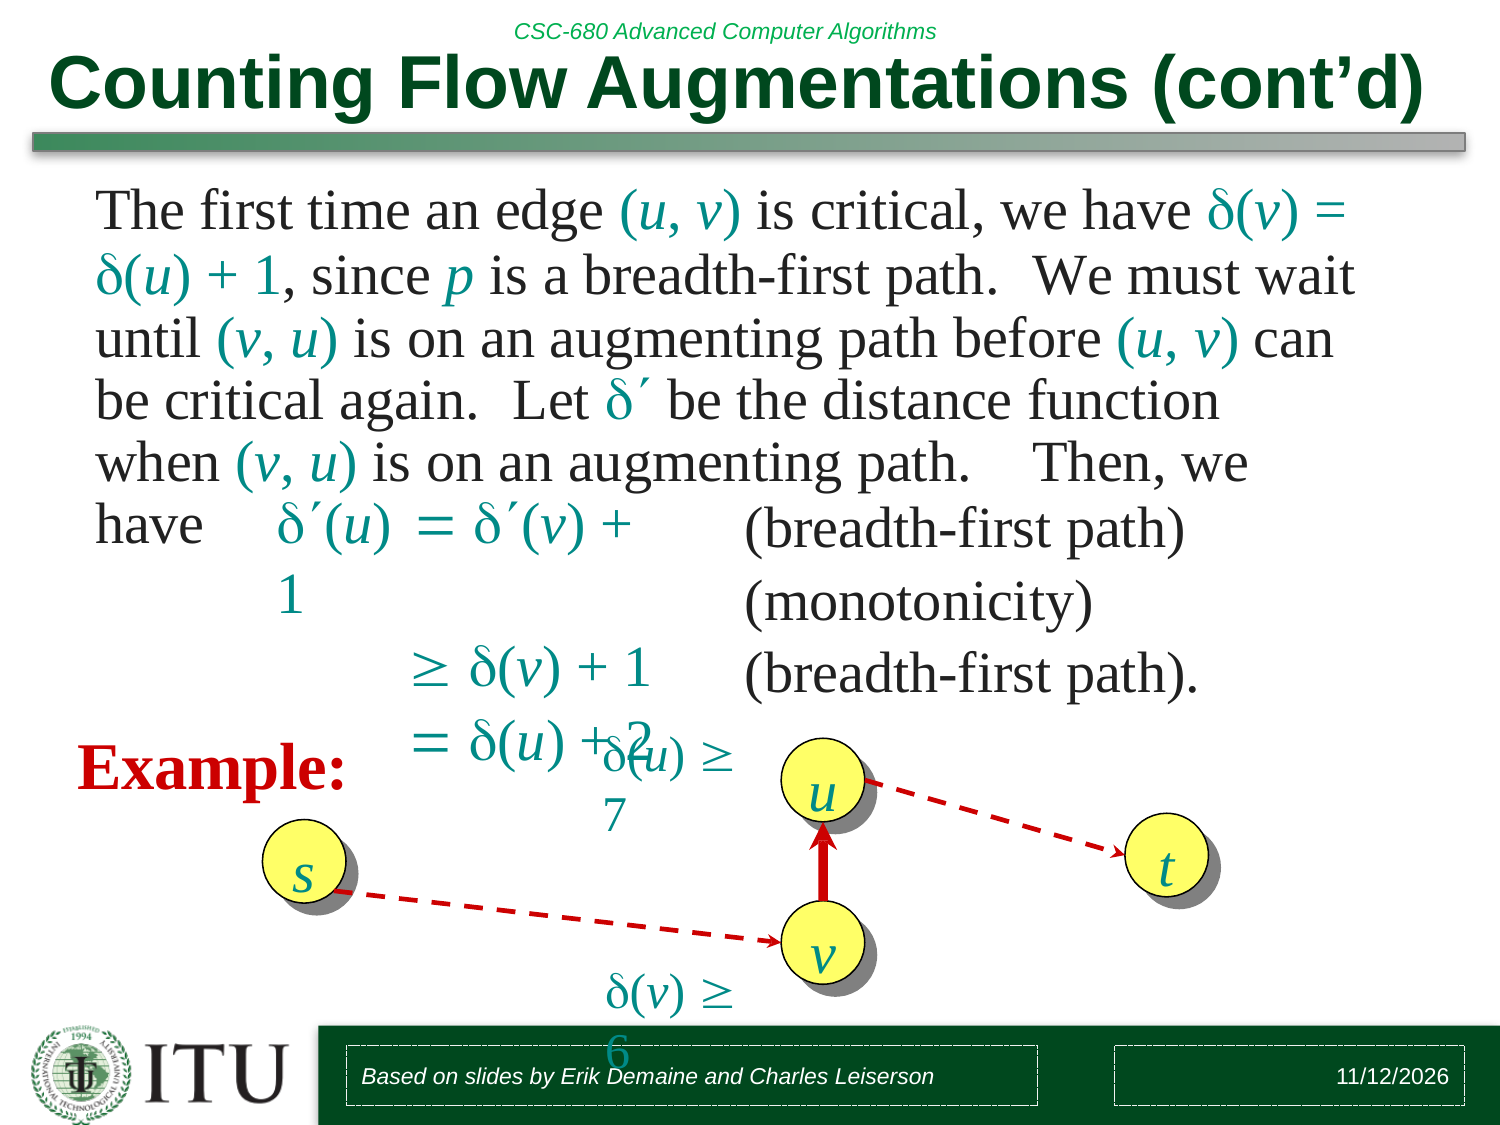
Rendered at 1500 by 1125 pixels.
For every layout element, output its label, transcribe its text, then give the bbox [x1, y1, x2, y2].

text_box [561, 915, 581, 922]
text_box [807, 823, 821, 831]
text_box [529, 911, 549, 919]
text_box [1053, 832, 1073, 843]
text_box [262, 819, 347, 901]
text_box (v)  6 [602, 958, 765, 1079]
text_box [398, 896, 418, 903]
text_box [496, 907, 516, 915]
text_box [282, 893, 353, 916]
text_box [366, 892, 386, 900]
text_box t [1156, 827, 1190, 898]
text_box [809, 821, 838, 901]
text_box [431, 899, 451, 907]
text_box [757, 934, 782, 949]
text_box [594, 918, 614, 926]
text_box [659, 926, 679, 934]
title Counting Flow Augmentations (cont’d) [33, 24, 1465, 134]
text_box [463, 903, 484, 911]
text_box [781, 901, 865, 982]
text_box [990, 814, 1010, 824]
text_box [781, 738, 865, 819]
text_box [927, 796, 947, 806]
text_box The first time an edge (u, v) is critical, we have (v) = (u) + 1, since p is a breadth-first path. We must wait until (v, u) is on an augmenting path before (u, v) can be critical again. Let  be the distance function when (v, u) is on an augmenting path. Then, we have [92, 174, 1358, 557]
text_box [1144, 833, 1222, 910]
text_box [825, 783, 878, 835]
text_box u [806, 752, 853, 823]
text_box [864, 777, 884, 788]
footer Based on slides by Erik Demaine and Charles Leiserson [346, 1045, 1038, 1106]
text_box [1109, 844, 1126, 858]
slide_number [1114, 1045, 1465, 1106]
text_box [958, 805, 979, 815]
text_box [1084, 841, 1105, 852]
text_box [724, 933, 744, 941]
text_box [338, 839, 359, 895]
text_box (u)  (v) + 1  (v) + 1  (u) + 2 [274, 485, 656, 772]
text_box (u)  7 [600, 721, 765, 842]
text_box [1021, 823, 1042, 834]
text_box [801, 920, 878, 997]
text_box (breadth-first path) (monotonicity) (breadth-first path). [742, 486, 1204, 705]
text_box [1124, 813, 1209, 896]
text_box [626, 922, 647, 930]
text_box [333, 888, 353, 896]
text_box [895, 786, 916, 797]
text_box Example: [75, 722, 354, 803]
text_box [692, 930, 712, 937]
text_box s [290, 833, 331, 904]
text_box [860, 758, 876, 780]
text_box v [808, 915, 851, 986]
